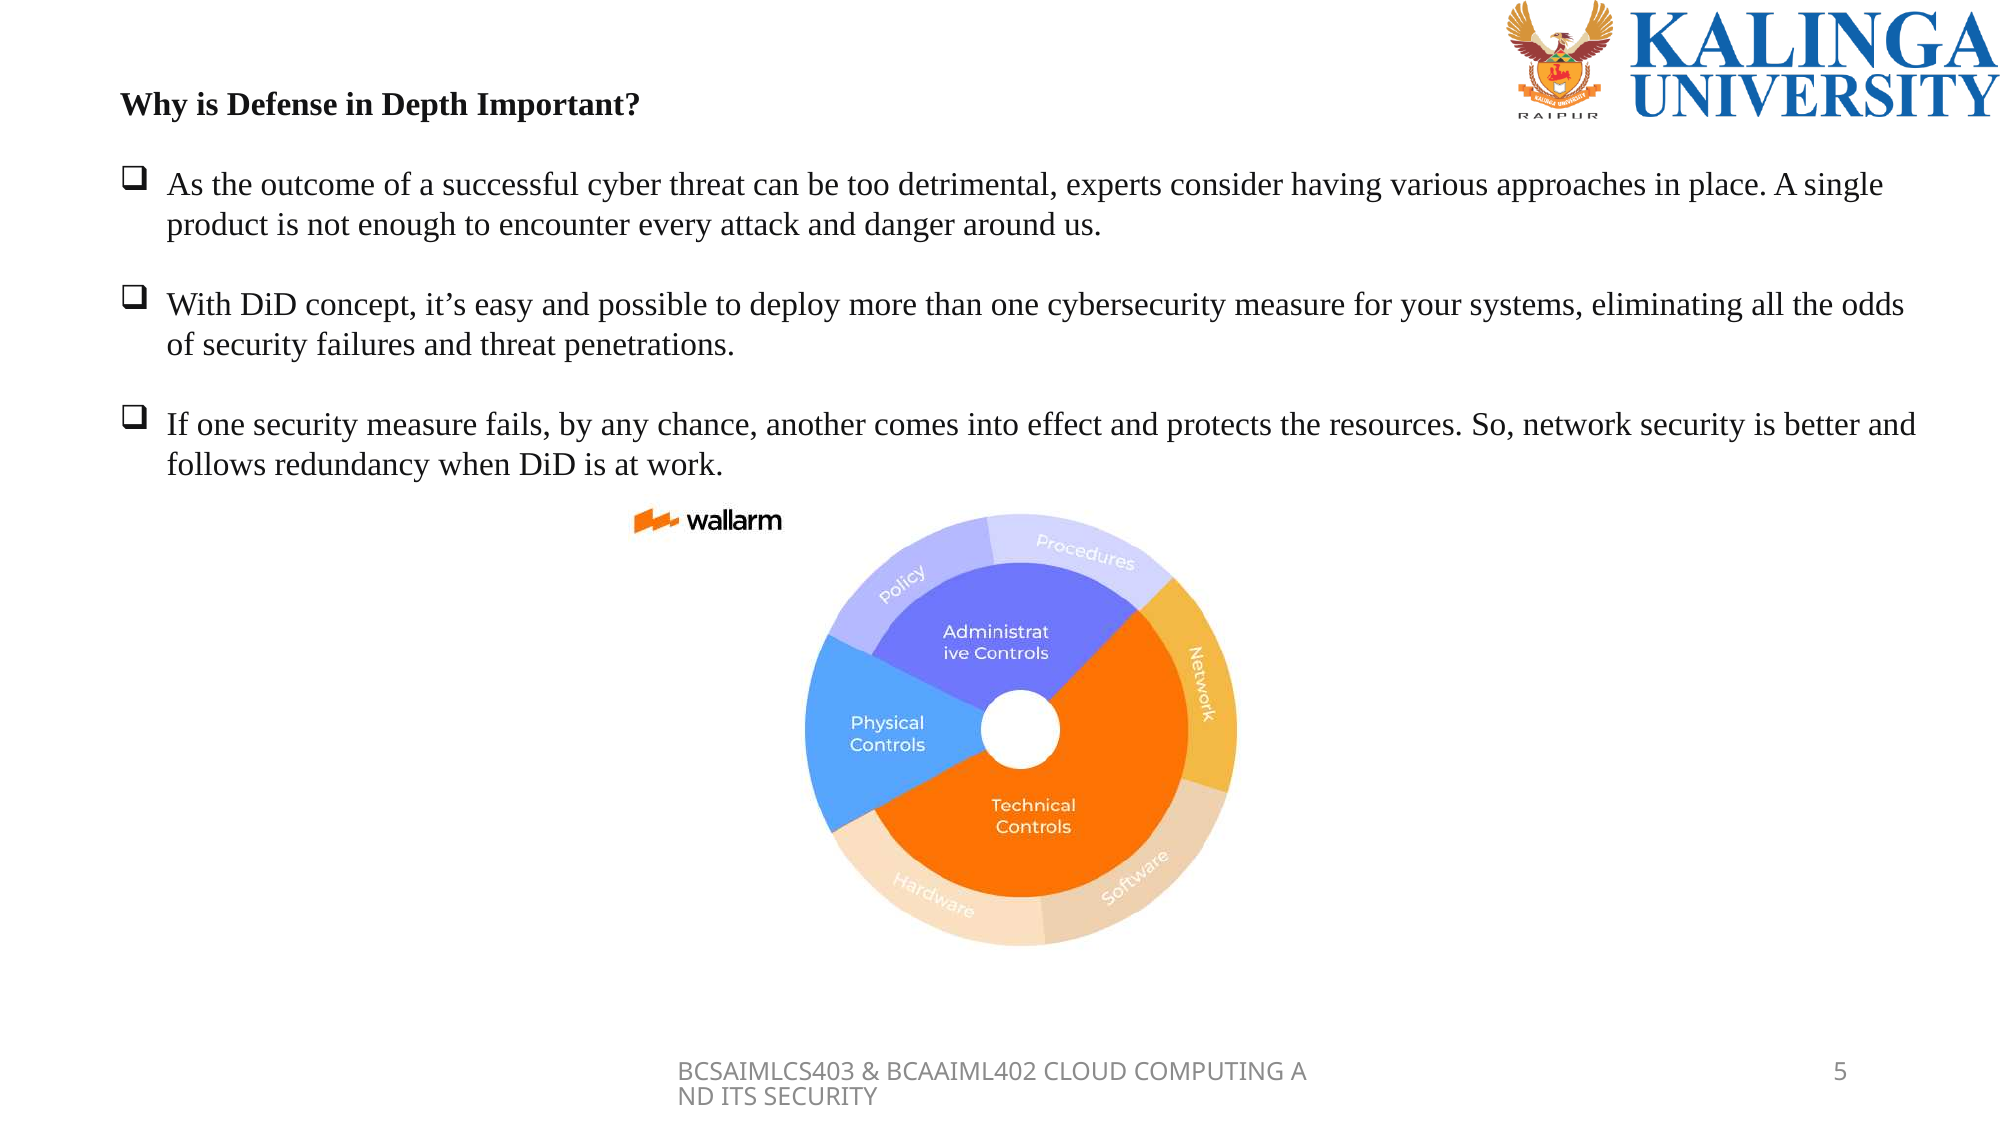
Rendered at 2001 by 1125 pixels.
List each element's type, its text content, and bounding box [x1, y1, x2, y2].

footer BCSAIMLCS403 & BCAAIML402 CLOUD COMPUTING AND ITS SECURITY [662, 1042, 1338, 1103]
text_box Why is Defense in Depth Important? As the outcome of a successful cyber threat can be too detrimental, experts consider having various approaches in place. A single product is not enough to encounter every attack and danger around us. With DiD concept, it’s easy and possible to deploy more than one cybersecurity measure for your systems, eliminating all the odds of security failures and threat penetrations. If one security measure fails, by any chance, another comes into effect and protects the resources. So, network security is better and follows redundancy when DiD is at work. [104, 75, 1936, 490]
picture [628, 494, 1413, 965]
picture [1506, 0, 2000, 119]
slide_number 5 [1412, 1042, 1863, 1103]
